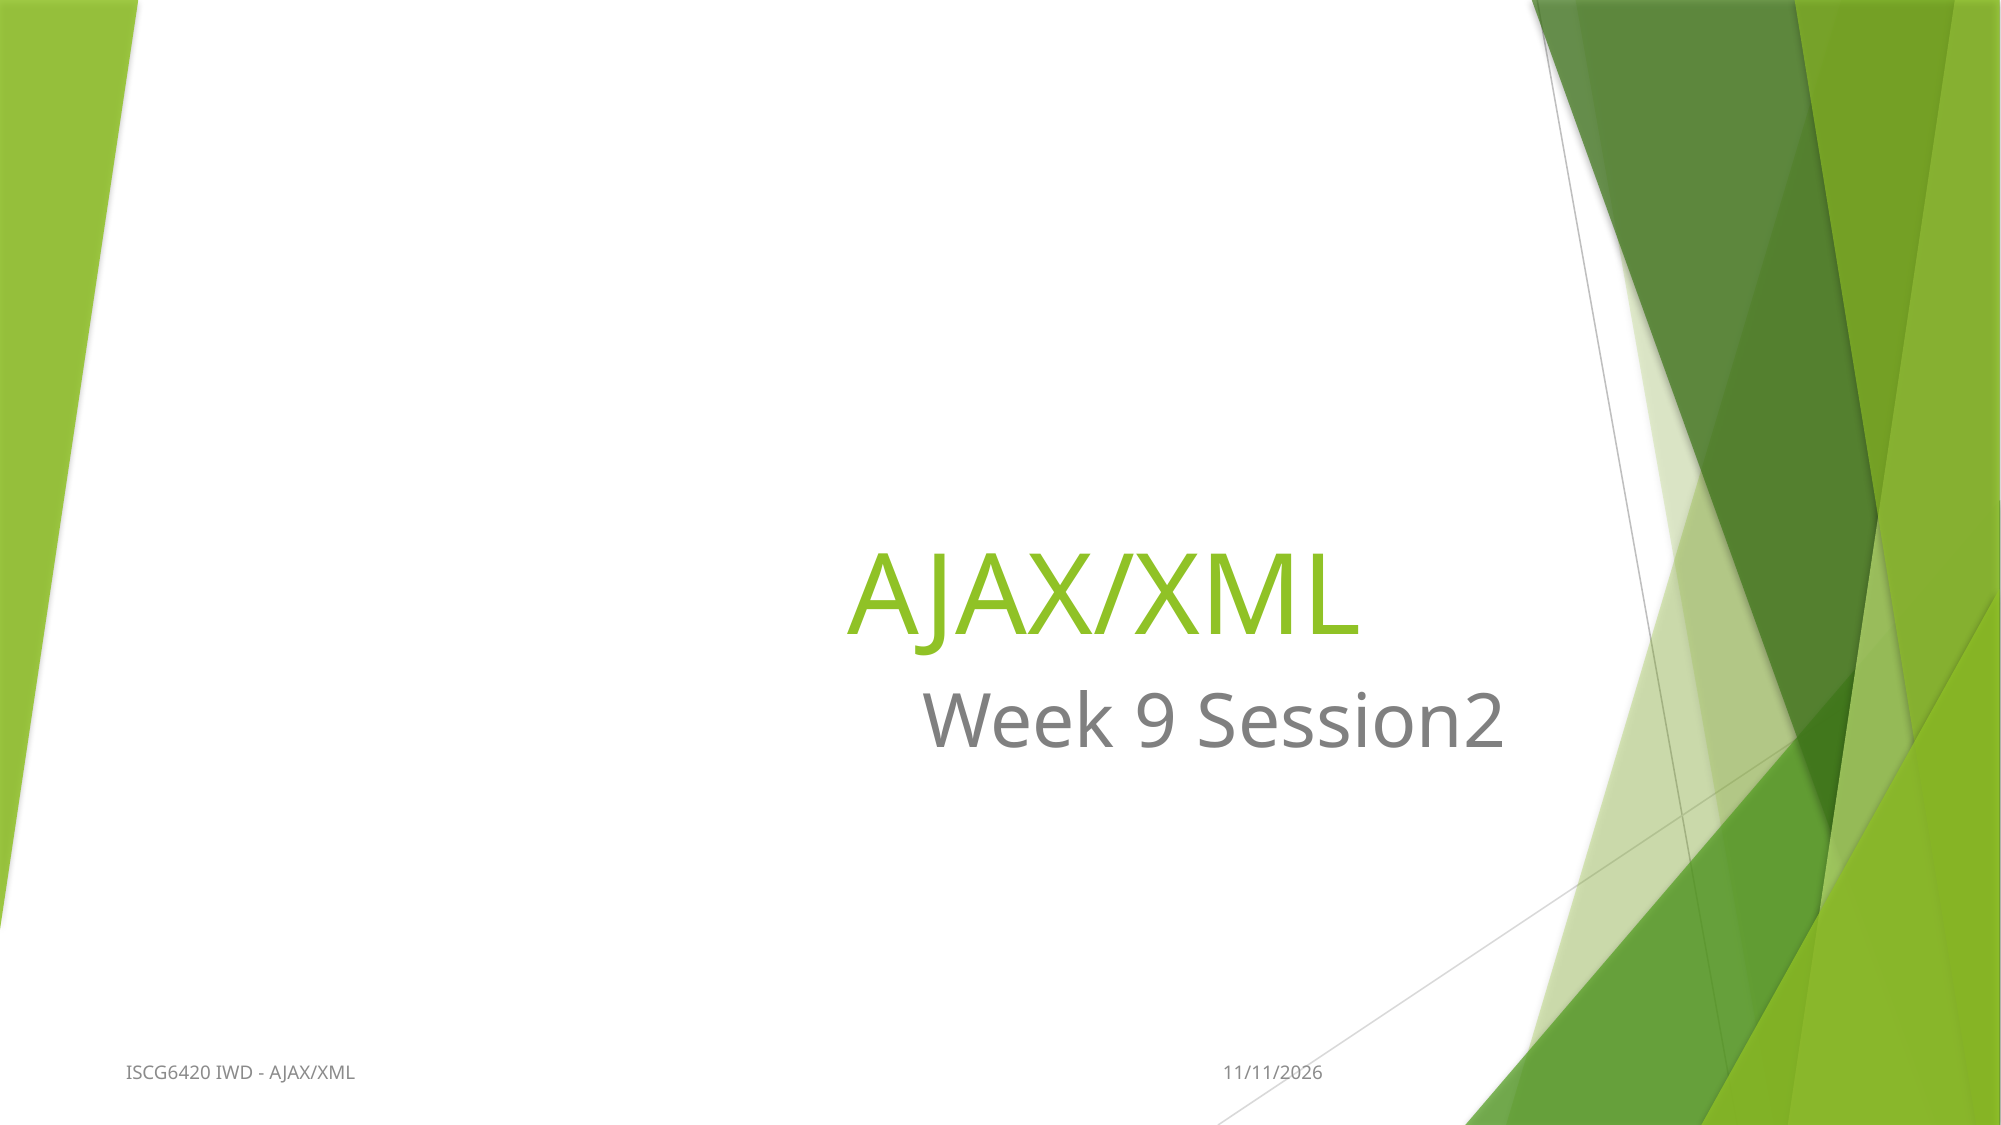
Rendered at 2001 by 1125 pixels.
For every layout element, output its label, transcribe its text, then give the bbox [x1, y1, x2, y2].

subtitle Week 9 Session2 [247, 664, 1522, 845]
title AJAX/XML [390, 394, 1819, 665]
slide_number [1188, 1043, 1338, 1104]
footer ISCG6420 IWD - AJAX/XML [111, 1043, 1145, 1104]
